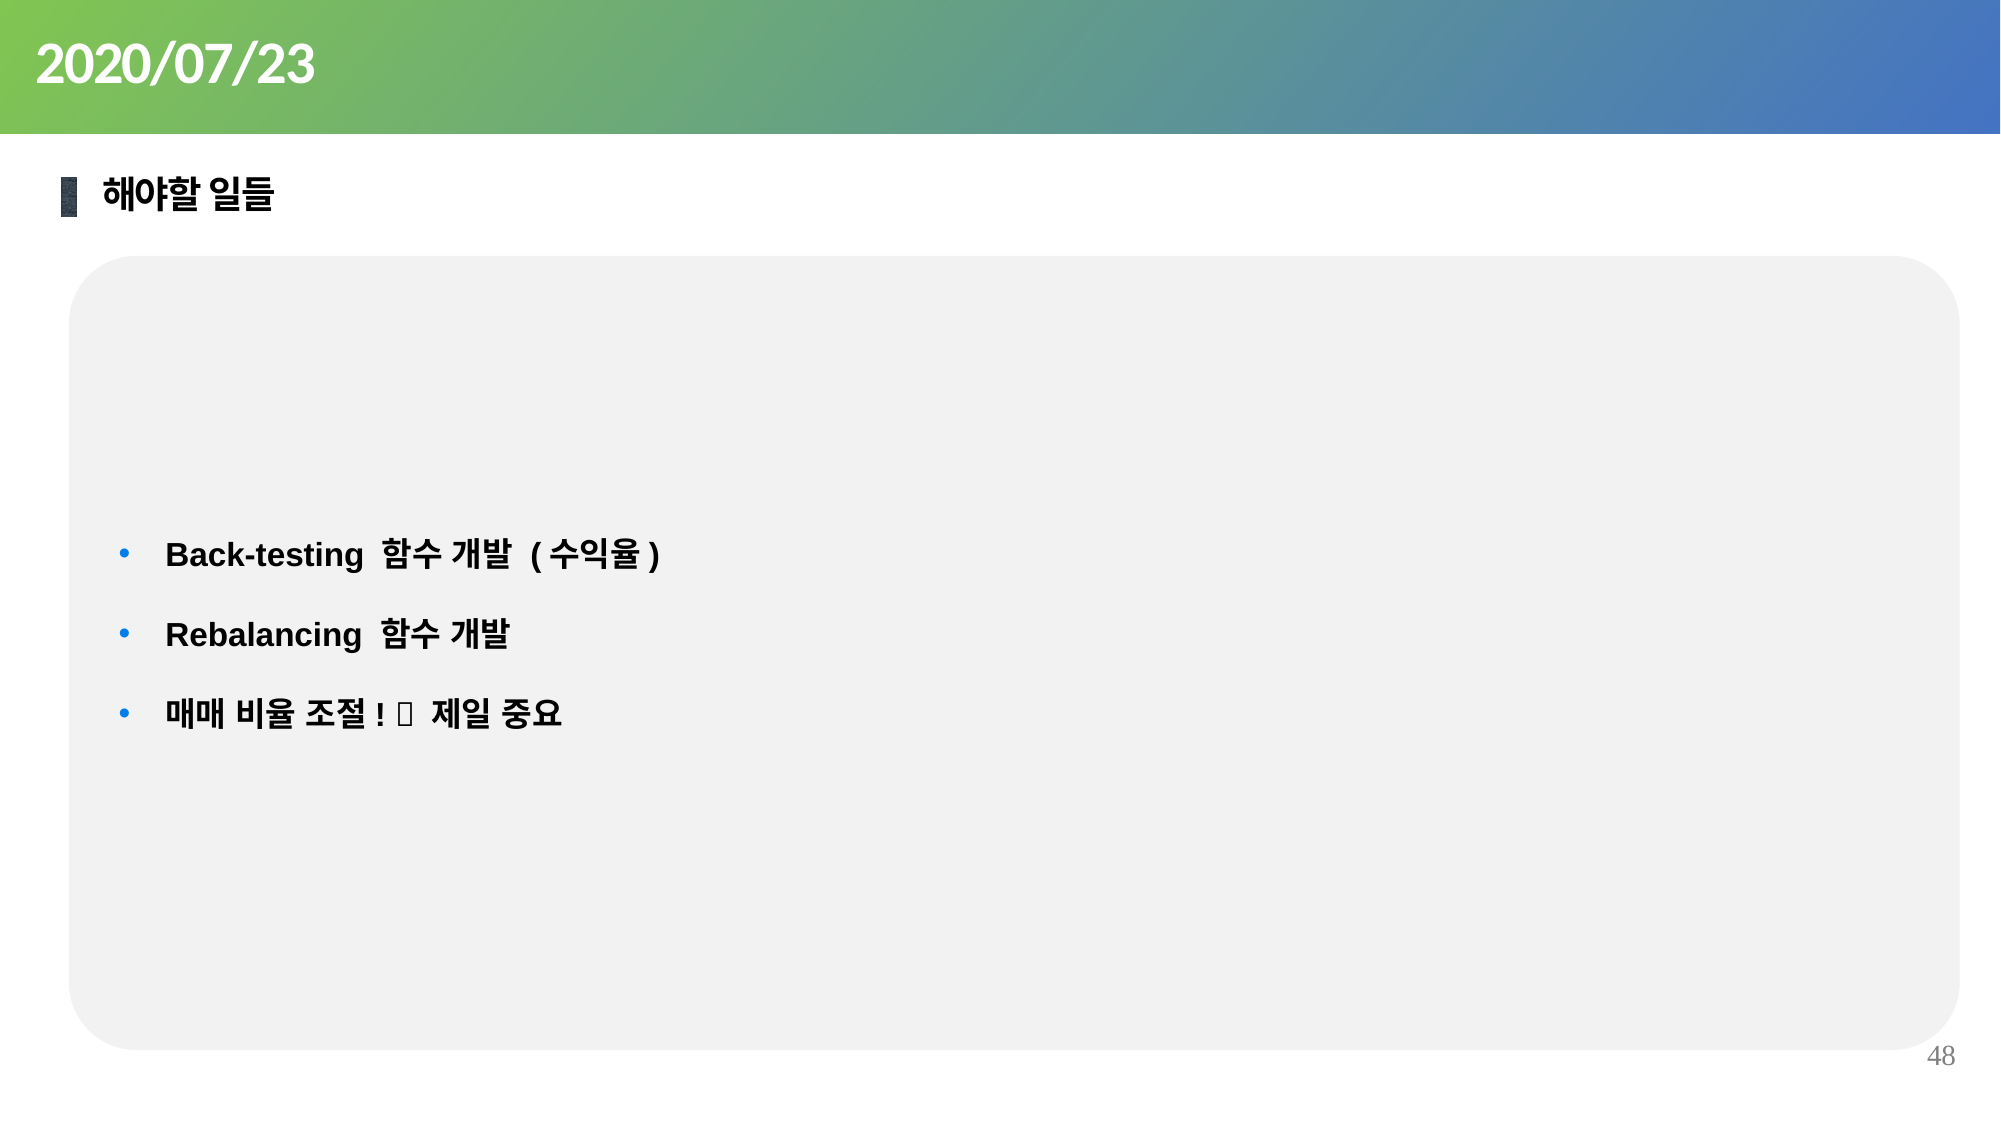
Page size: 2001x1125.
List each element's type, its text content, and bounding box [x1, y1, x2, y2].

text_box Back-testing 함수 개발 (수익율) Rebalancing 함수 개발 매매 비율 조절!  제일 중요 [67, 254, 1961, 1052]
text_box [61, 163, 300, 224]
slide_number 48 [1504, 1028, 1971, 1107]
title 2020/07/23 [0, 23, 2000, 110]
